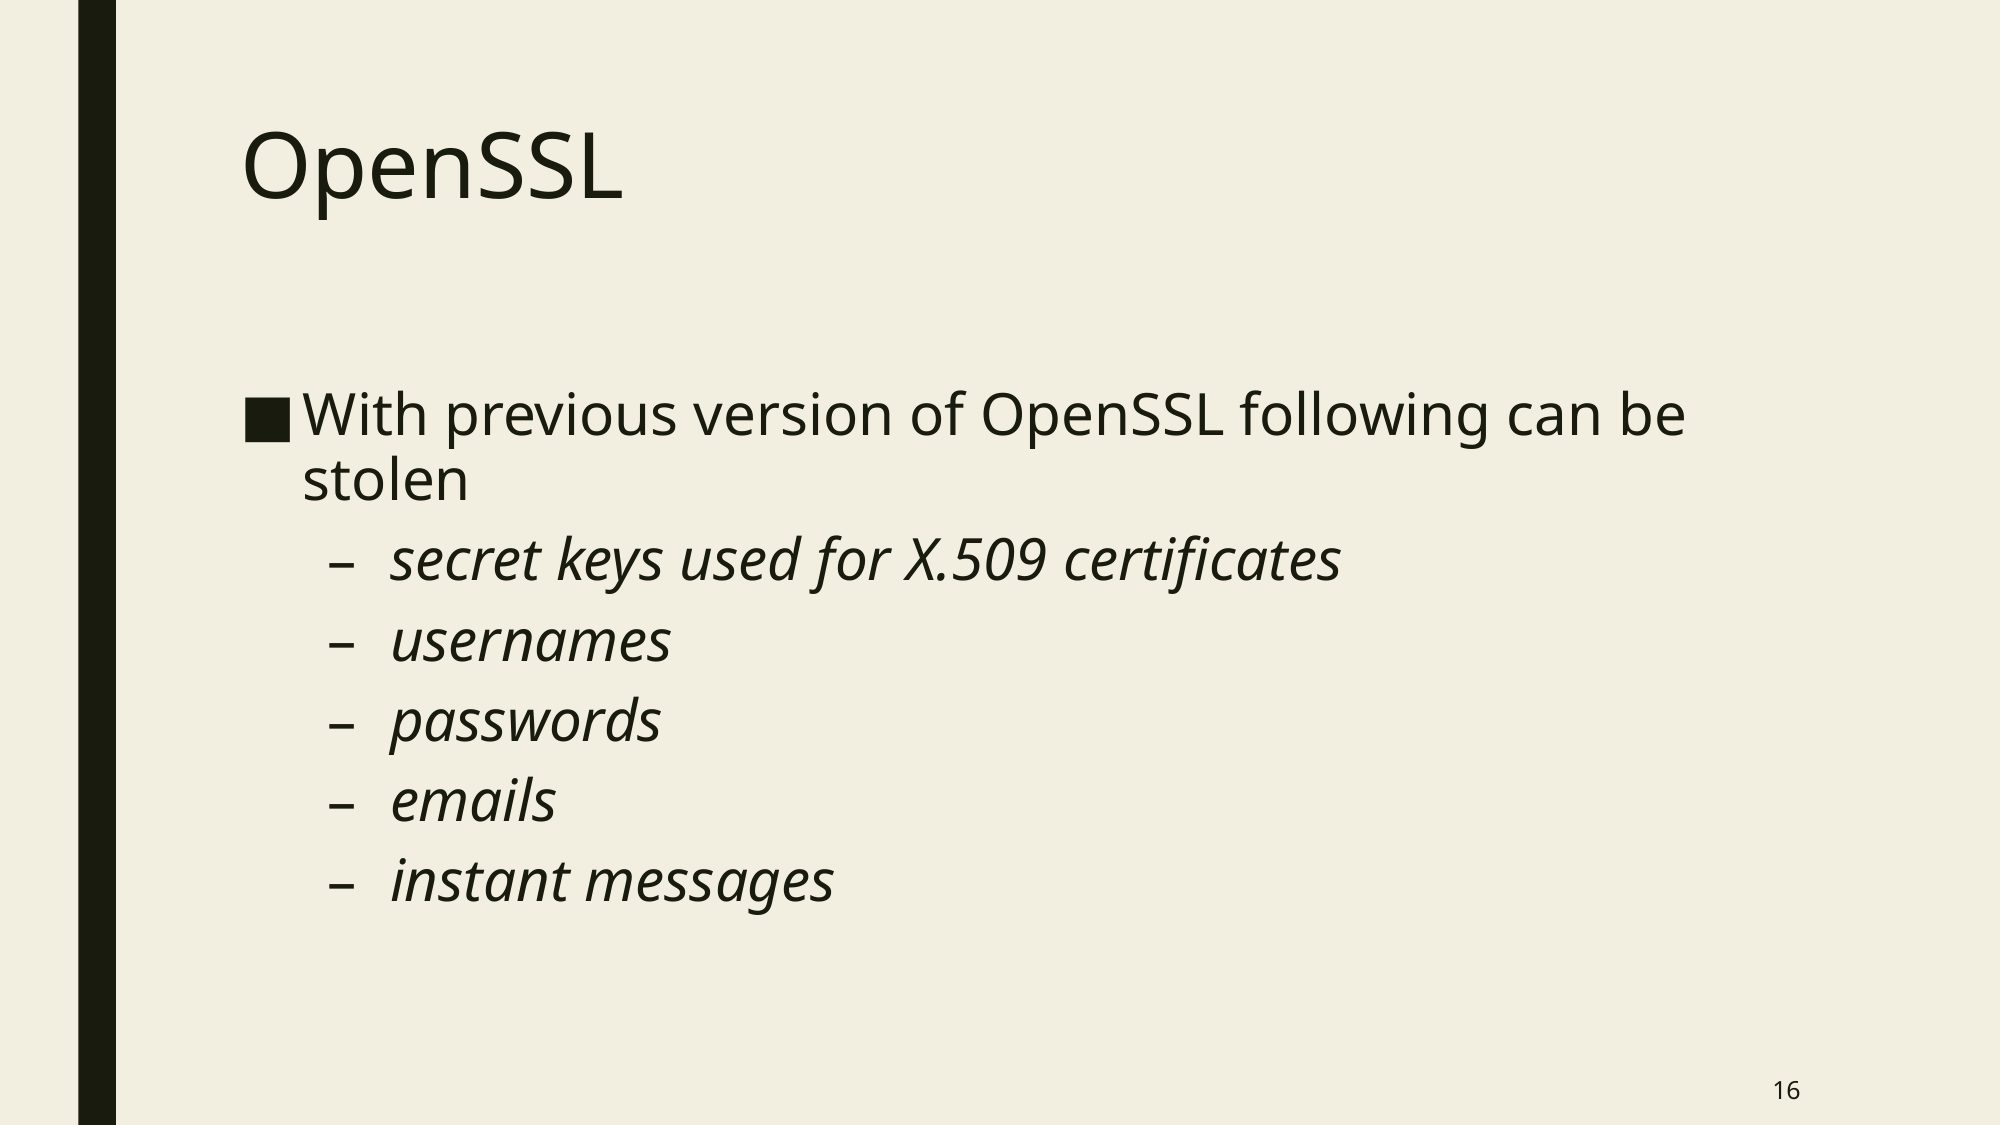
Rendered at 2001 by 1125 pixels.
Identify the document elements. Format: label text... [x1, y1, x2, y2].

slide_number 16 [1553, 1058, 1816, 1125]
list With previous version of OpenSSL following can be stolen secret keys used for X.509 certificates usernames passwords emails instant messages [225, 375, 1800, 963]
title OpenSSL [225, 112, 1800, 357]
